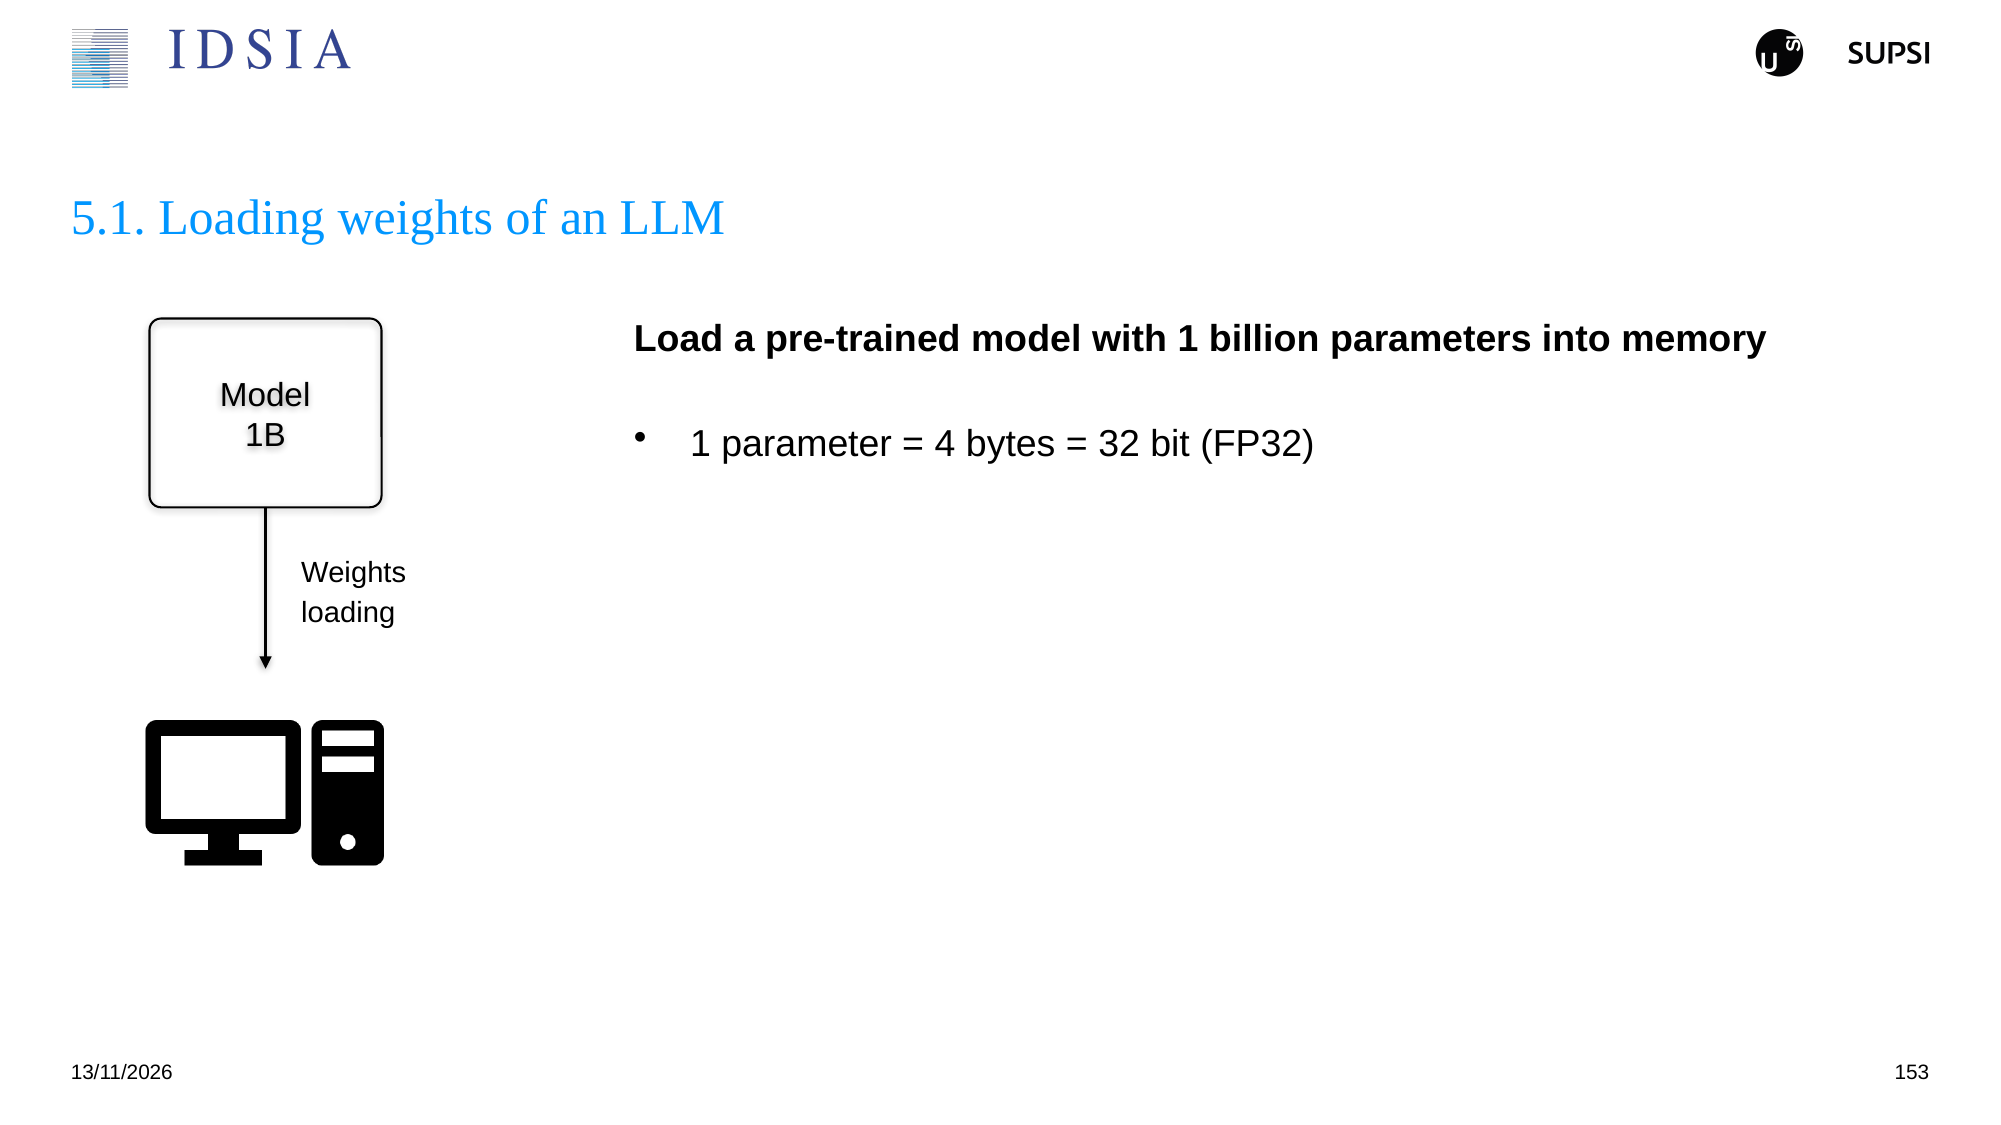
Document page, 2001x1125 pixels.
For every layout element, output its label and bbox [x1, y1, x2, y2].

slide_number [1779, 1058, 1930, 1125]
slide_number [70, 1058, 532, 1125]
title [70, 184, 1930, 303]
picture [0, 0, 2000, 94]
list [633, 314, 1930, 1024]
text_box [301, 552, 407, 629]
text_box [148, 317, 383, 668]
picture [140, 668, 389, 917]
